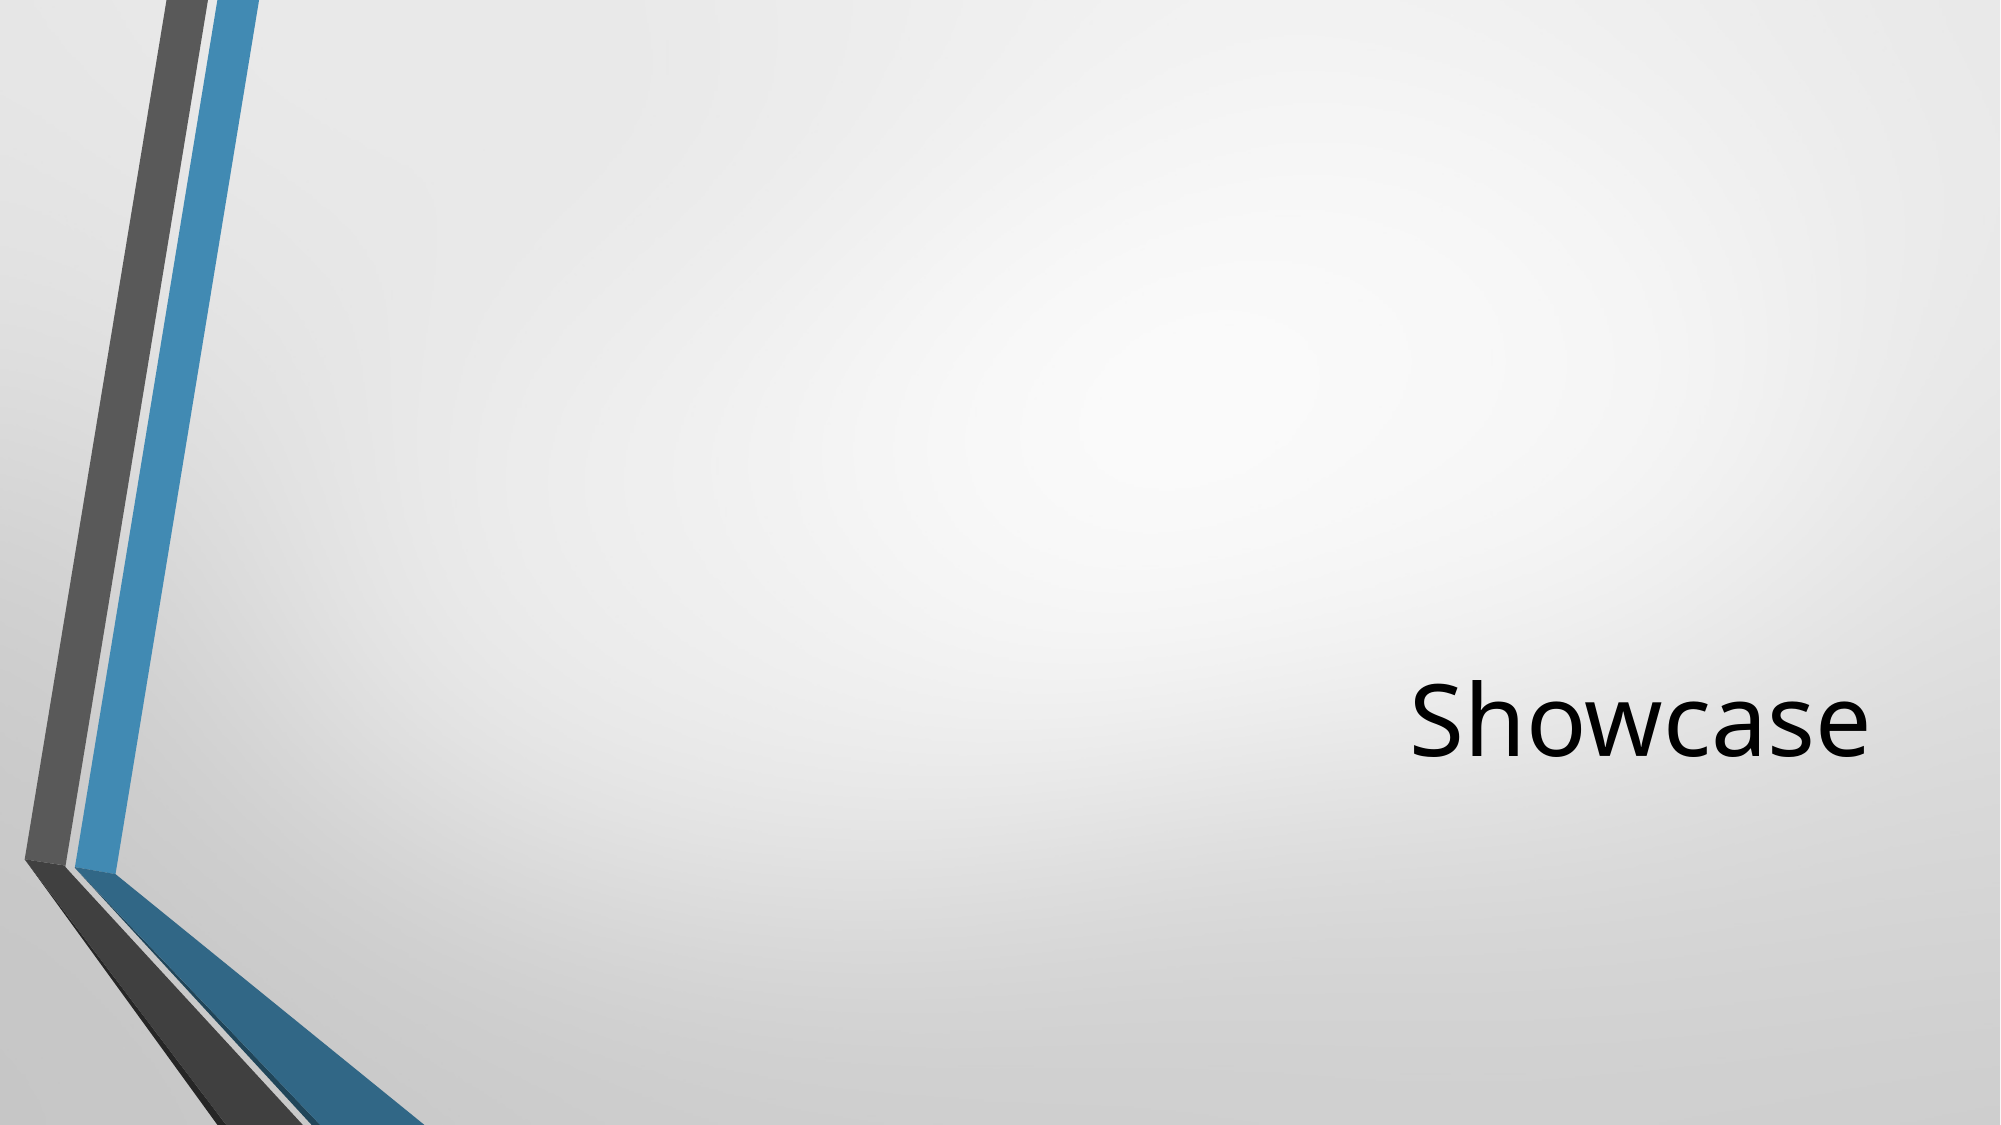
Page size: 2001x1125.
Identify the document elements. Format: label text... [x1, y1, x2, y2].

title Showcase [421, 437, 1887, 784]
